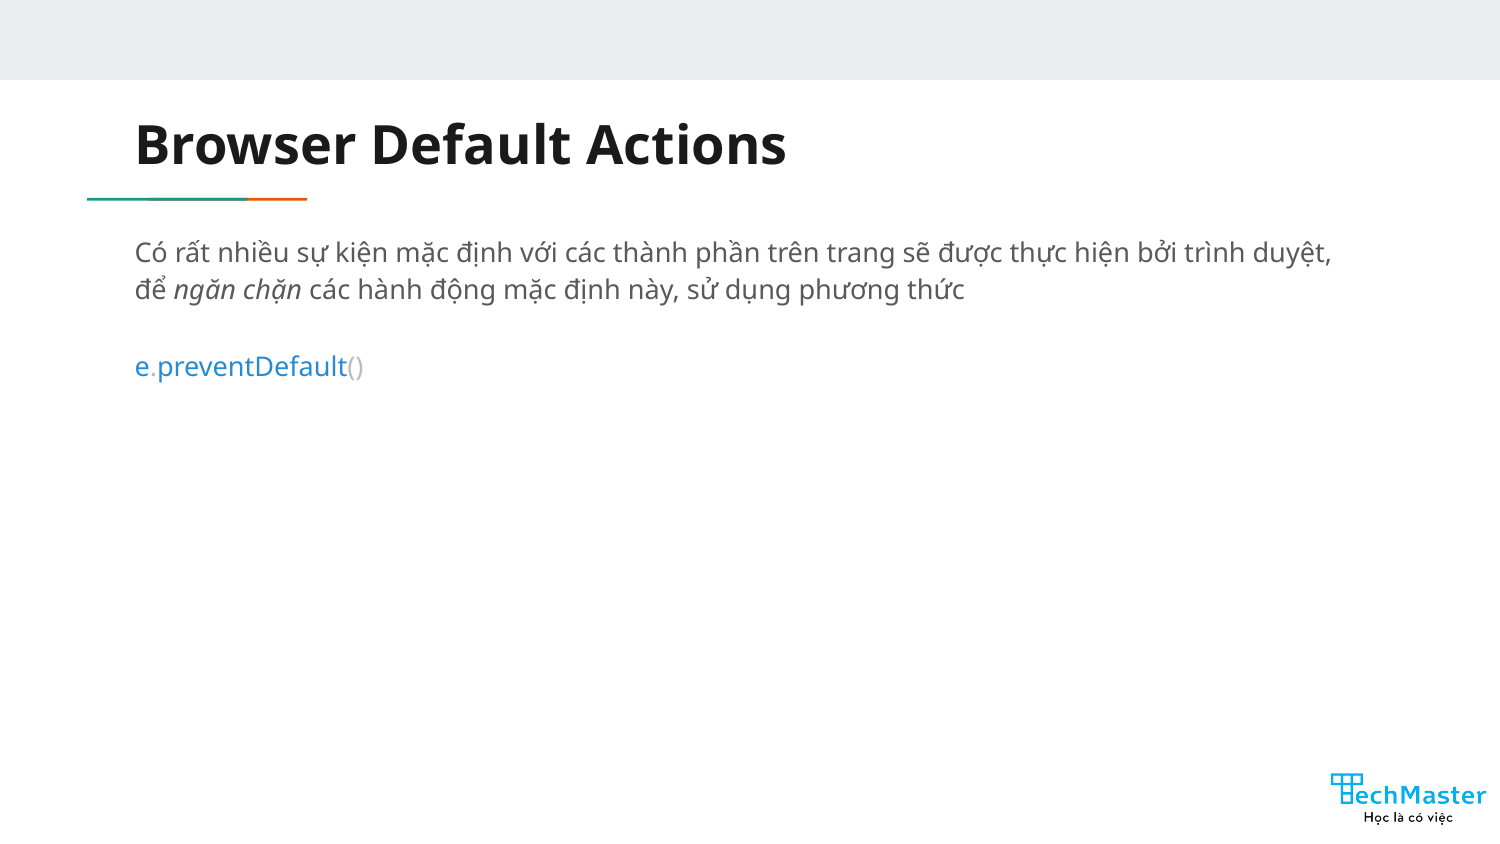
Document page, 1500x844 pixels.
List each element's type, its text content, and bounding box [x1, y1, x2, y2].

picture [1329, 754, 1488, 844]
title Browser Default Actions [119, 95, 1381, 184]
list Có rất nhiều sự kiện mặc định với các thành phần trên trang sẽ được thực hiện bởi trình duyệt, để ngăn chặn các hành động mặc định này, sử dụng phương thức e.preventDefault() [119, 215, 1381, 807]
